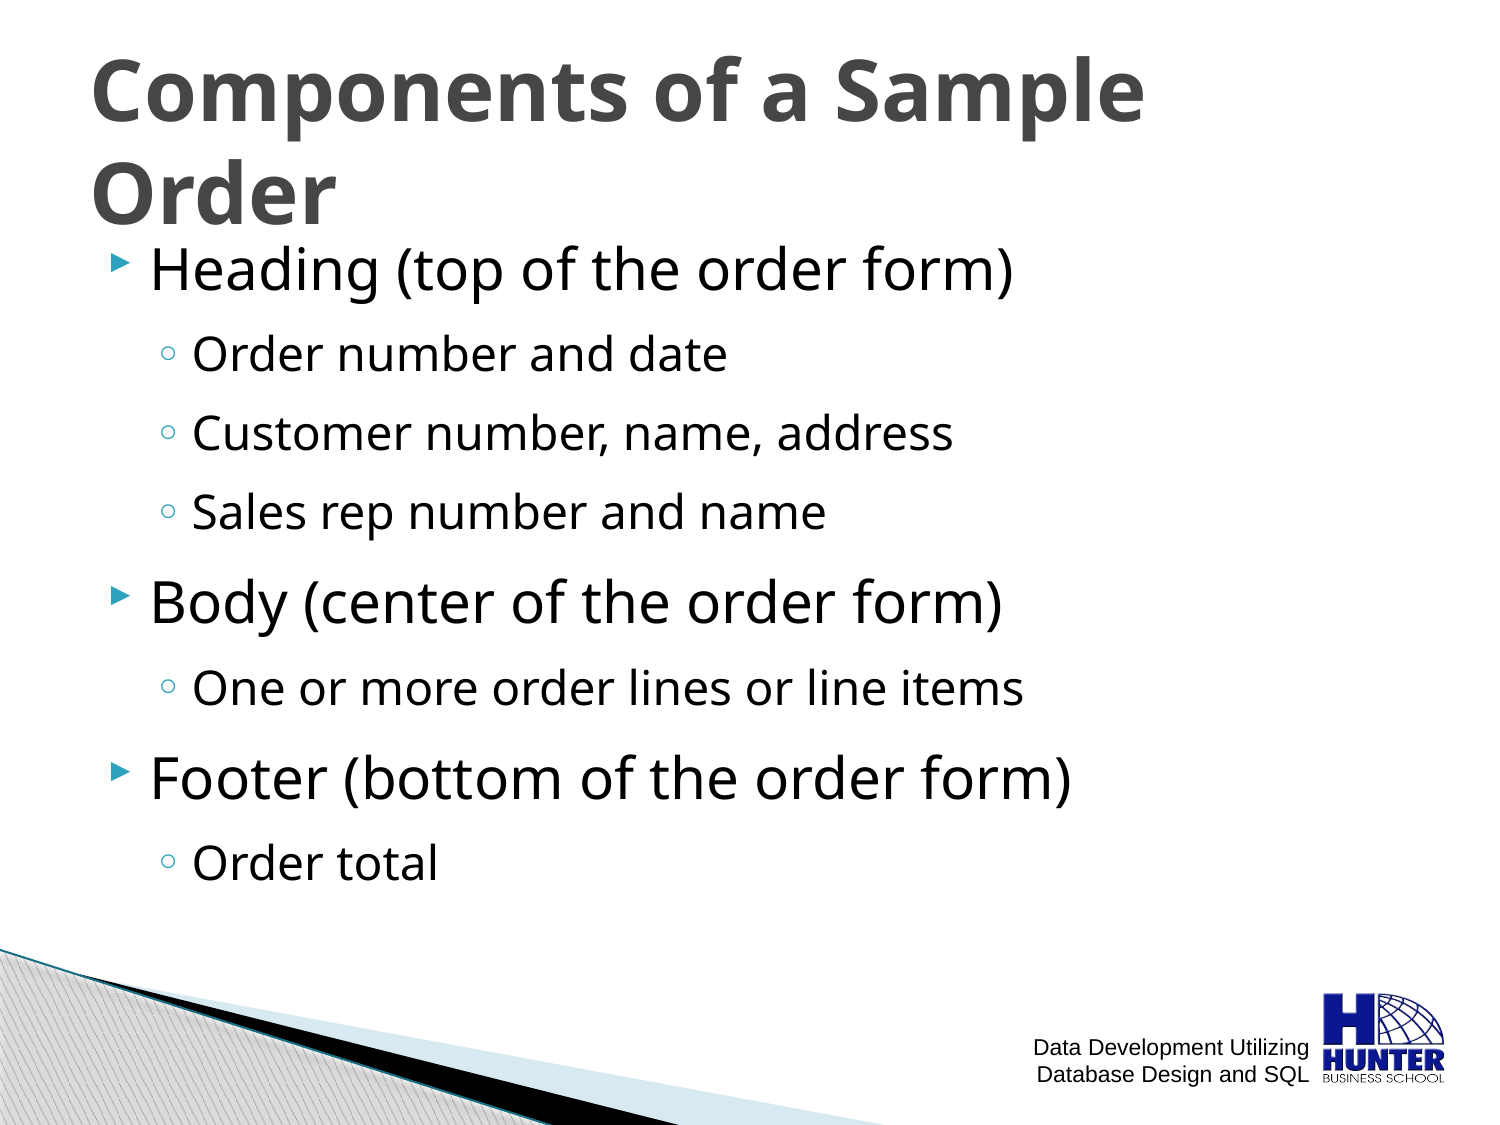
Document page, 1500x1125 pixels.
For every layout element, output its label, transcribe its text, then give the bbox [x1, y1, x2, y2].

picture [1323, 993, 1445, 1084]
list Heading (top of the order form) Order number and date Customer number, name, address Sales rep number and name Body (center of the order form) One or more order lines or line items Footer (bottom of the order form) Order total [75, 233, 1413, 1025]
title Components of a Sample Order [75, 45, 1425, 233]
